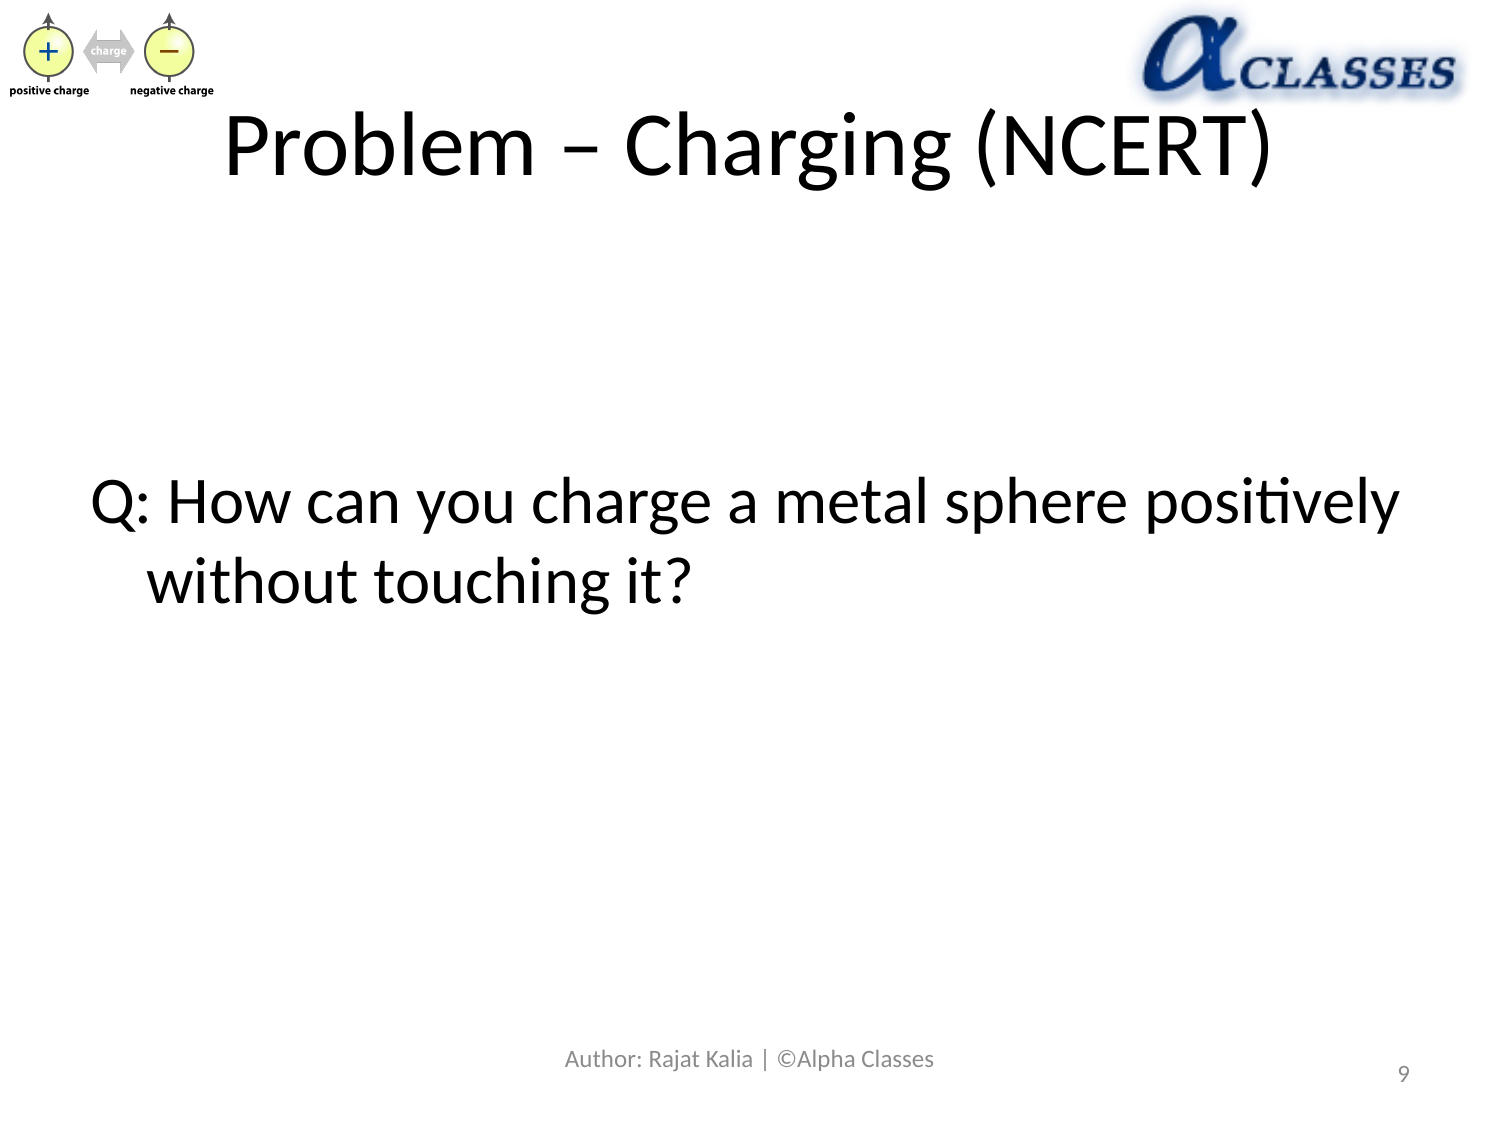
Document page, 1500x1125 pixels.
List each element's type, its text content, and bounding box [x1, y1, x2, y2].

picture [1097, 0, 1500, 126]
list Q: How can you charge a metal sphere positively without touching it? [75, 262, 1425, 1005]
title Problem – Charging (NCERT) [75, 45, 1425, 233]
picture [0, 0, 219, 107]
slide_number 9 [1074, 1042, 1425, 1103]
footer Author: Rajat Kalia | ©Alpha Classes [512, 1042, 988, 1103]
